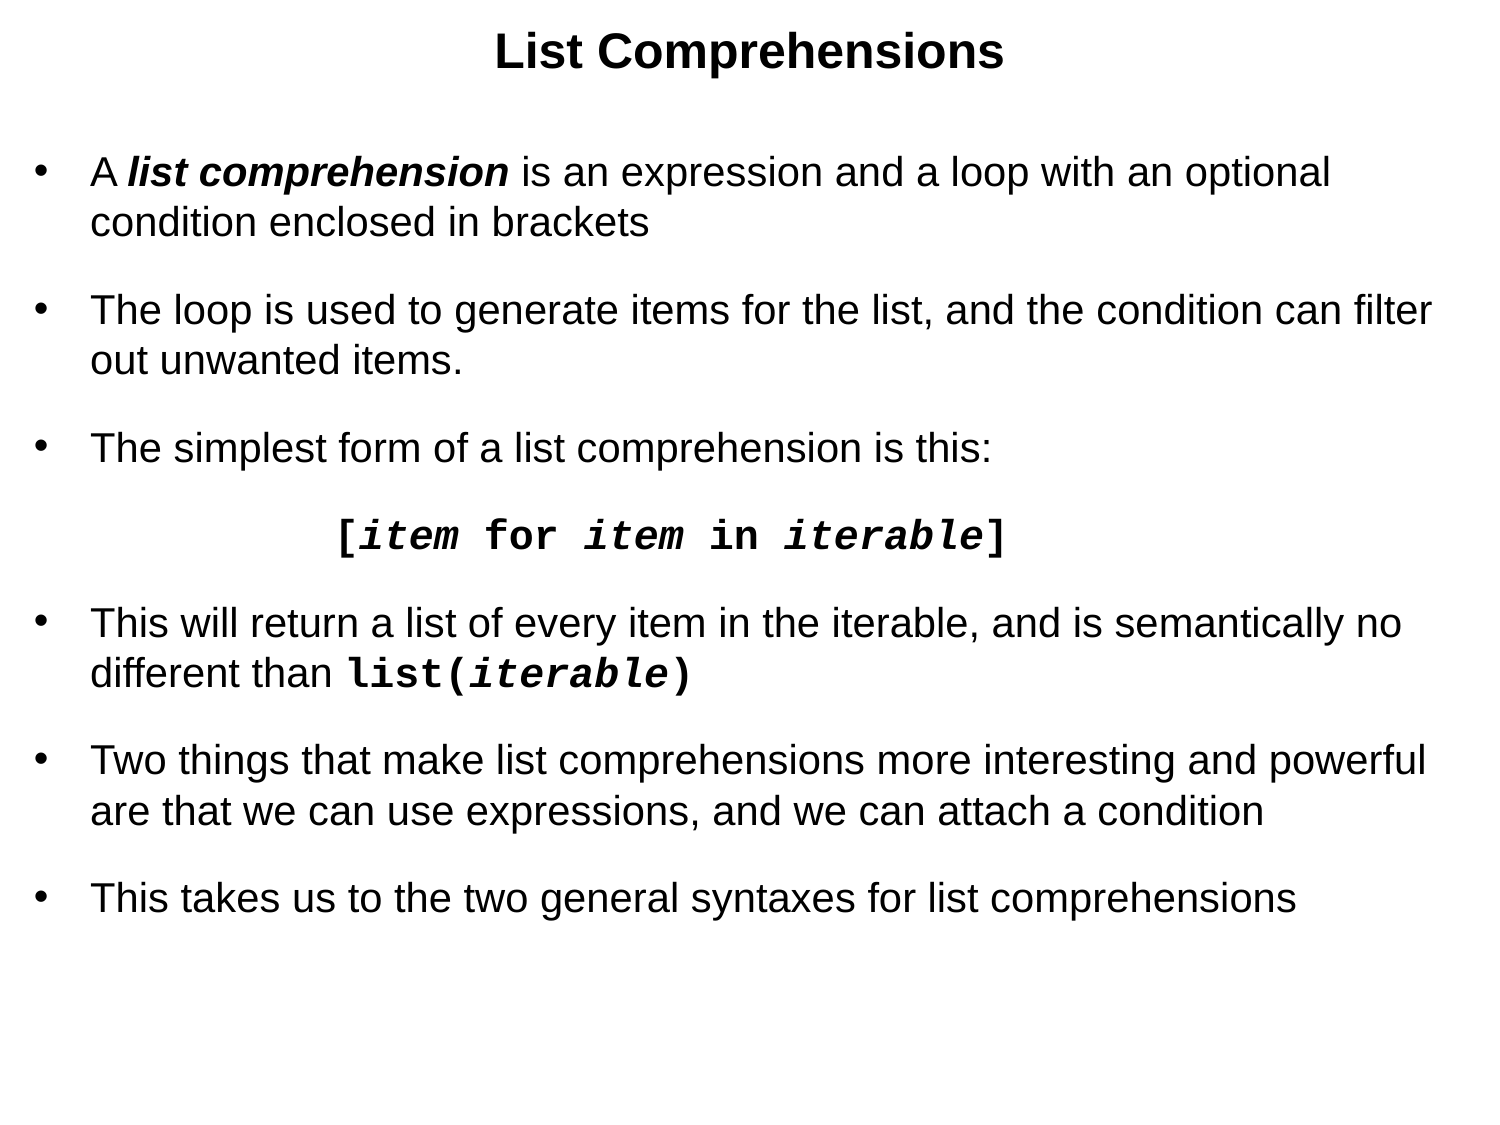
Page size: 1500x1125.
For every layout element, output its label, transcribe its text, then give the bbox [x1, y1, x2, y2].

list A list comprehension is an expression and a loop with an optional condition enclosed in brackets The loop is used to generate items for the list, and the condition can filter out unwanted items. The simplest form of a list comprehension is this: [item for item in iterable] This will return a list of every item in the iterable, and is semantically no different than list(iterable) Two things that make list comprehensions more interesting and powerful are that we can use expressions, and we can attach a condition This takes us to the two general syntaxes for list comprehensions [18, 137, 1453, 1125]
title List Comprehensions [75, 0, 1425, 98]
